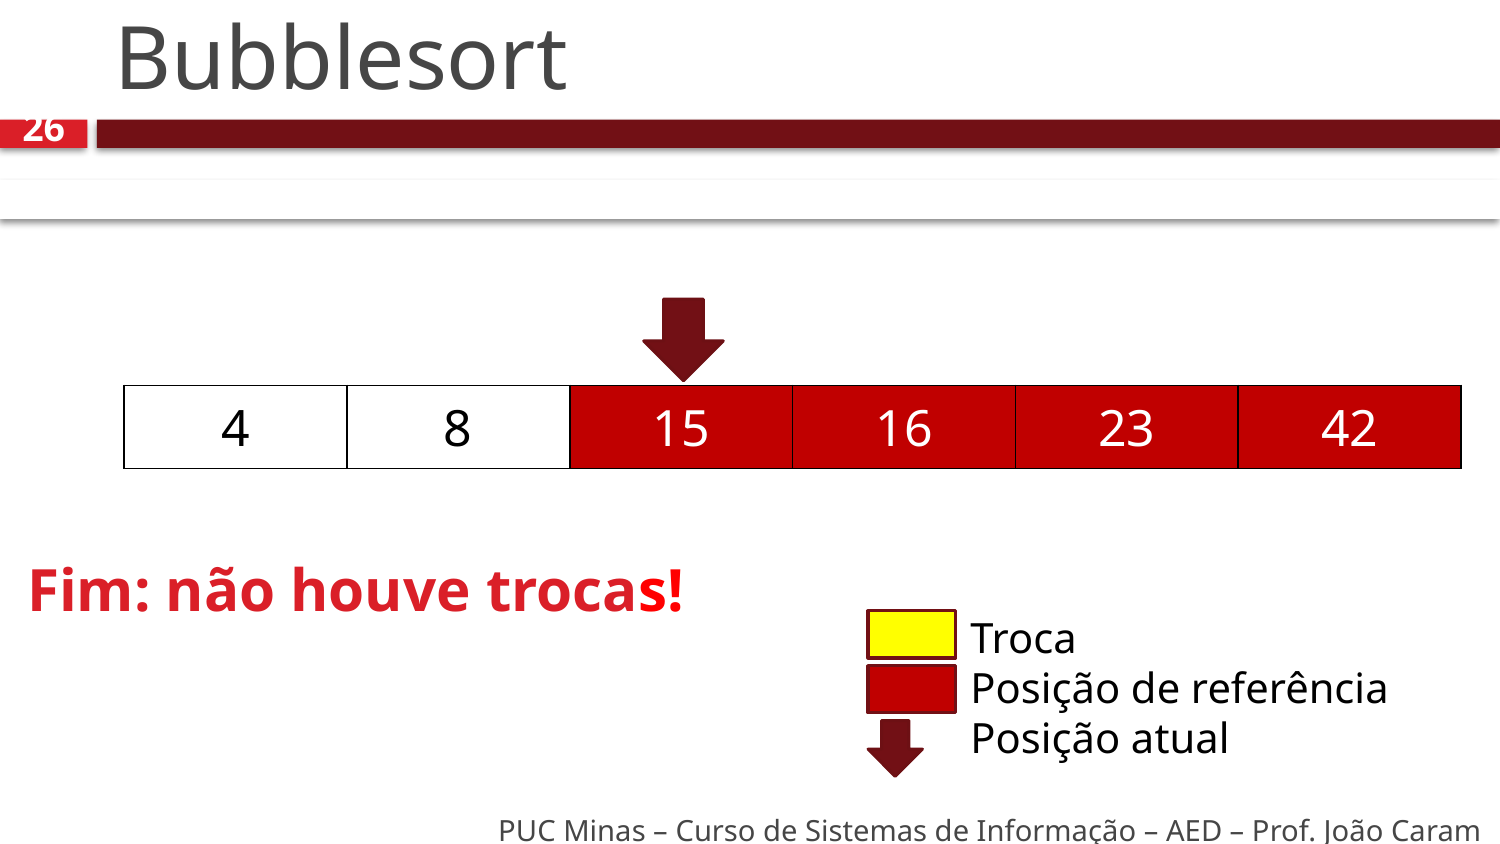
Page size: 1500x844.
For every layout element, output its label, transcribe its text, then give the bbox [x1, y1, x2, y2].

title Bubblesort [99, 19, 1483, 115]
table_header 16 [793, 386, 1015, 468]
table_header 23 [1016, 386, 1237, 468]
table_header 4 [125, 386, 346, 468]
slide_number 26 [0, 114, 88, 145]
text_box Fim: não houve trocas! [12, 546, 699, 631]
text_box [642, 297, 725, 382]
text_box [867, 604, 1480, 777]
footer PUC Minas – Curso de Sistemas de Informação – AED – Prof. João Caram [159, 807, 1497, 844]
table_header 15 [571, 386, 792, 468]
table_header 8 [348, 386, 569, 468]
table_header 42 [1239, 386, 1460, 468]
